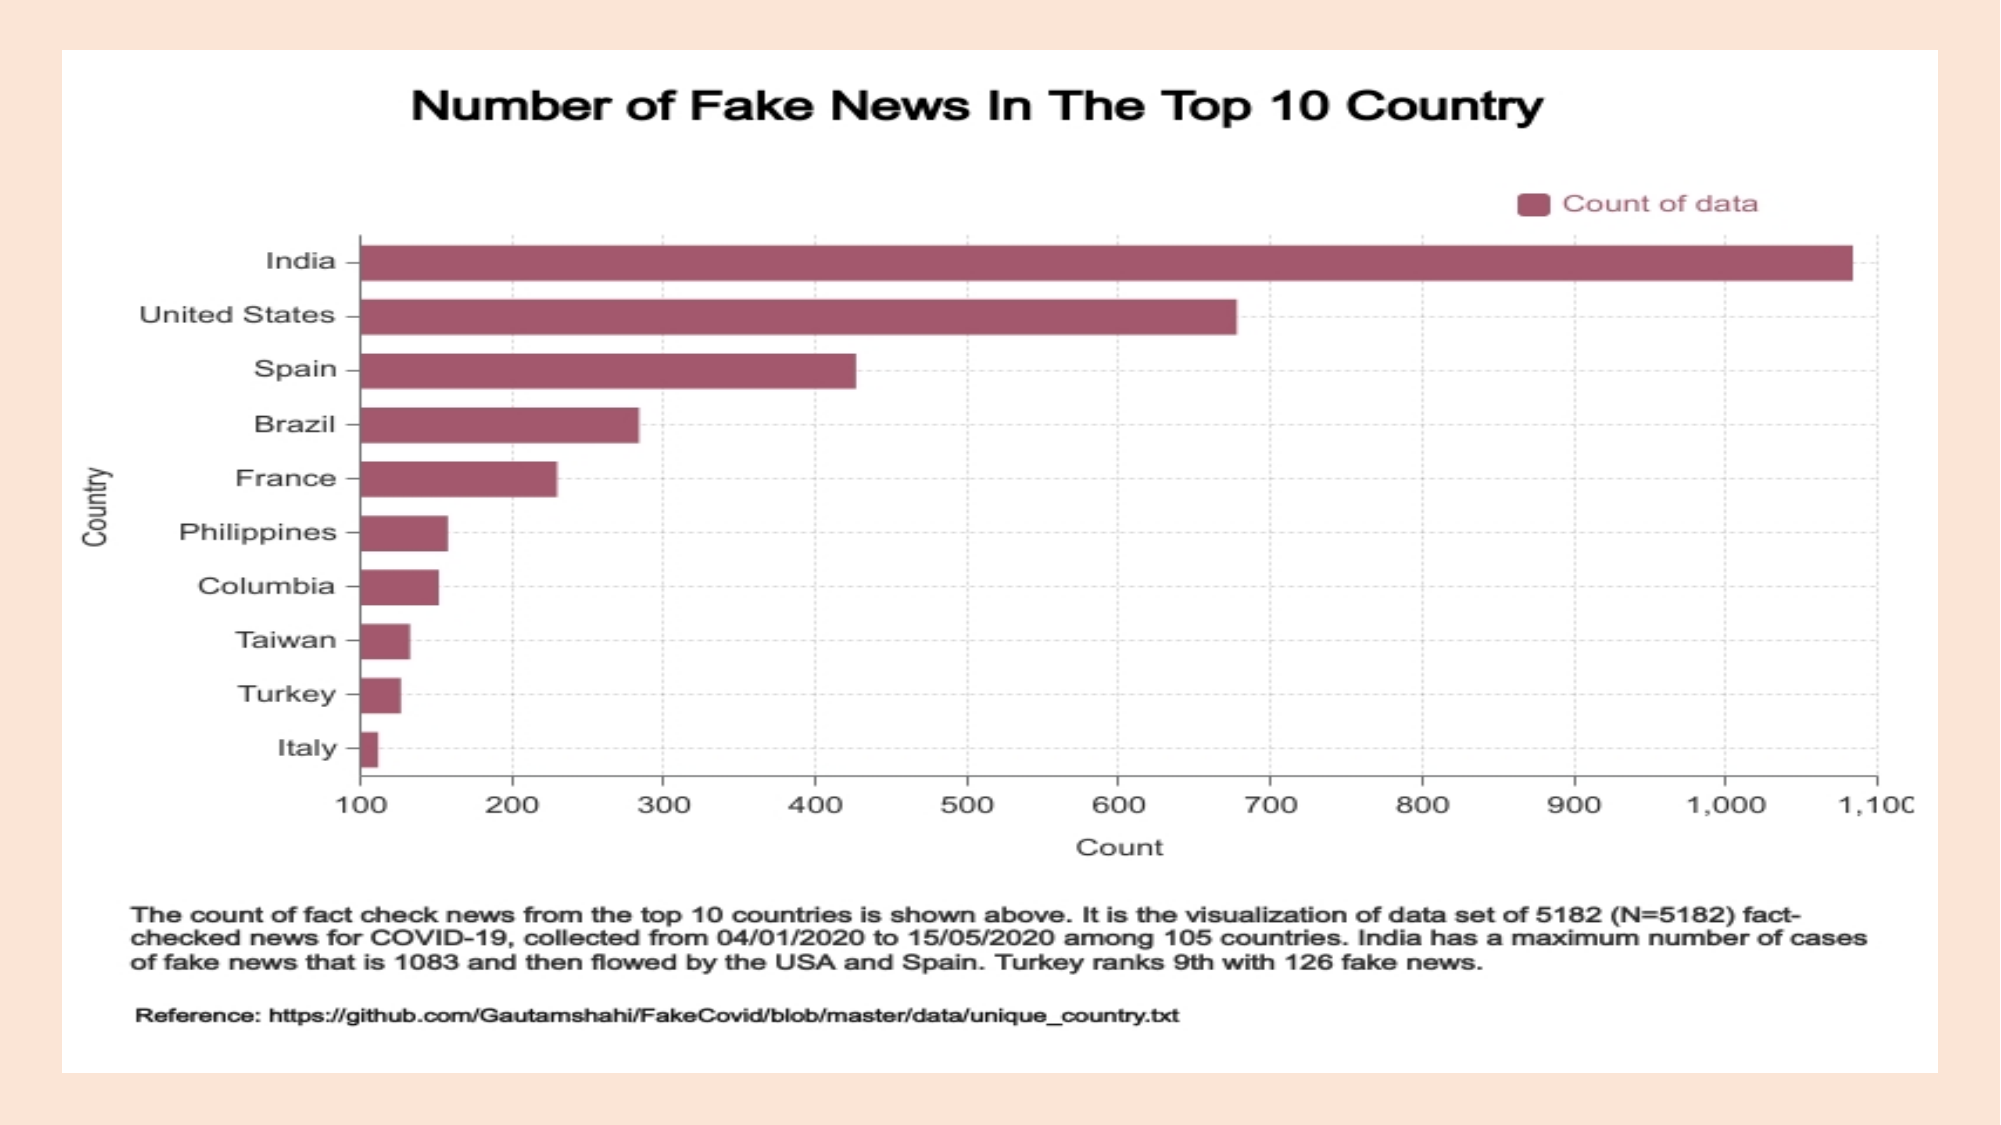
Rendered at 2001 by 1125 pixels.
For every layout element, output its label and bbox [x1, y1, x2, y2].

text_box [0, 0, 2000, 1125]
picture [62, 50, 1938, 1073]
